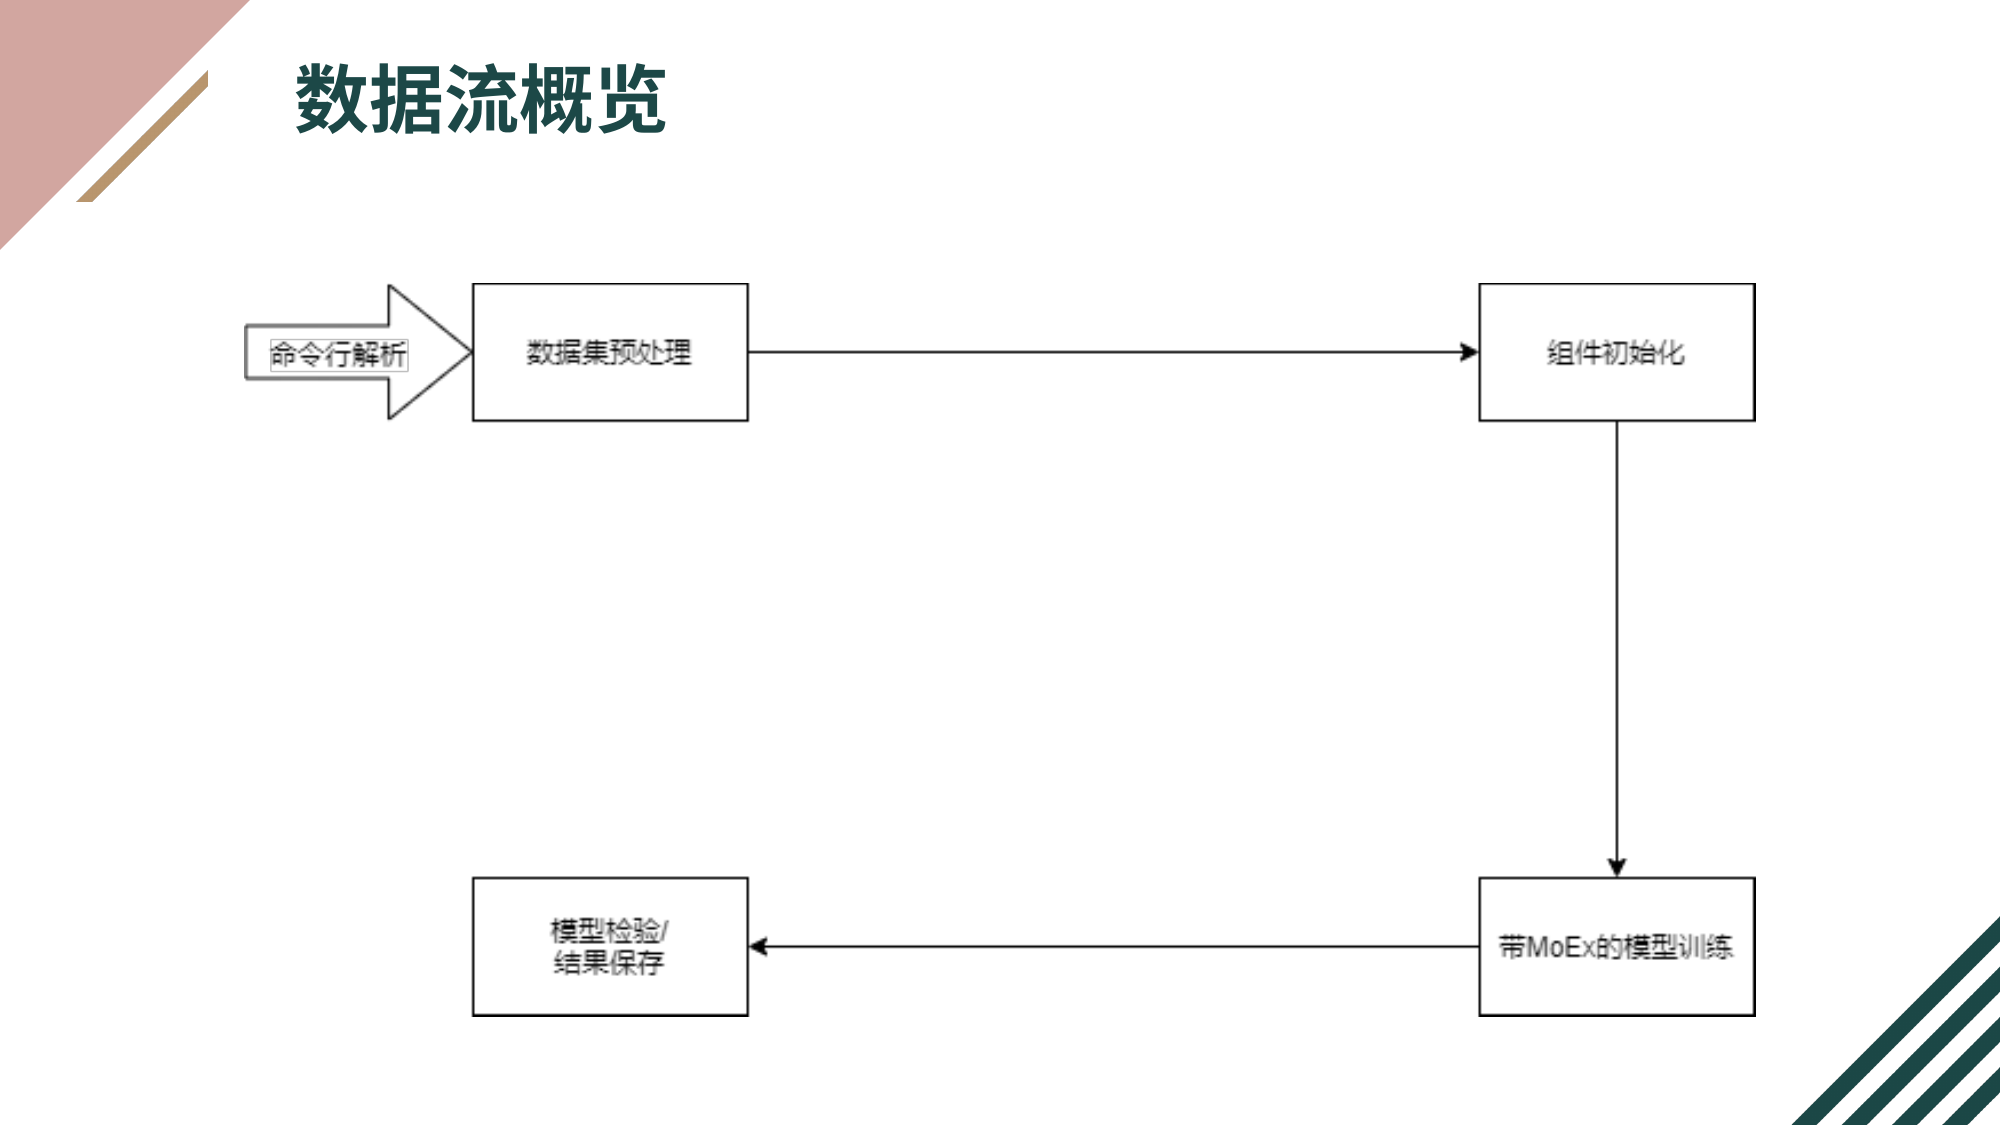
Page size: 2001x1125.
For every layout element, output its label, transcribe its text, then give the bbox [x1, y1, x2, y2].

picture [1791, 916, 2000, 1125]
text_box 数据流概览 [283, 46, 858, 148]
picture [76, 70, 208, 202]
picture [244, 283, 1756, 1017]
